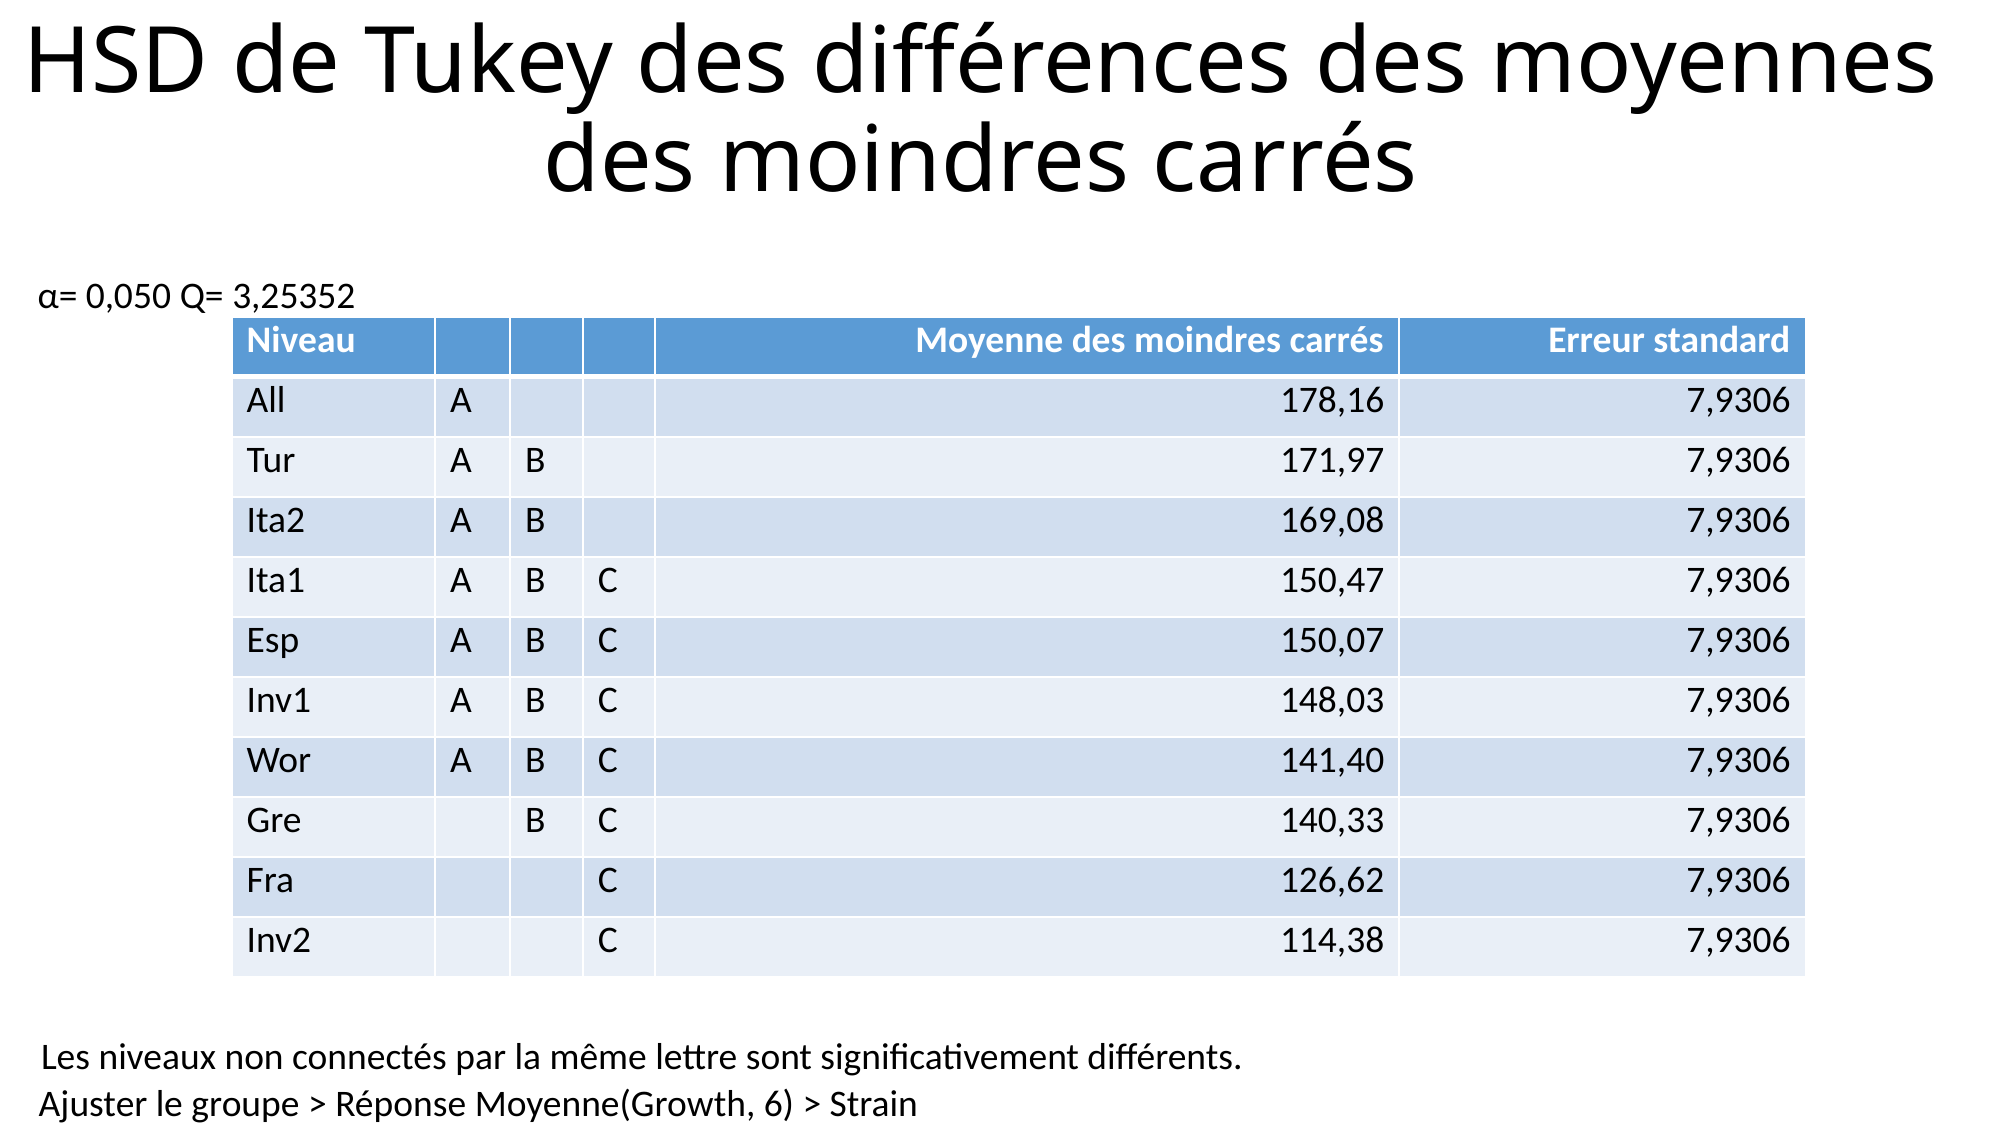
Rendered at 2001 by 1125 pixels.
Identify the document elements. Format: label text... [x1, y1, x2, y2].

table_cell 7,9306 [1400, 558, 1805, 616]
table_cell B [511, 678, 582, 736]
table_cell B [511, 618, 582, 676]
table_cell Fra [233, 858, 434, 916]
table_cell C [584, 798, 654, 856]
table_cell Ita1 [233, 558, 434, 616]
table_header Moyenne des moindres carrés [656, 318, 1398, 374]
table_cell 126,62 [656, 858, 1398, 916]
table_cell A [436, 438, 509, 496]
table_cell [511, 379, 582, 436]
text_box 3,25352 [232, 270, 356, 316]
table_cell Inv1 [233, 678, 434, 736]
table_cell [584, 438, 654, 496]
table_cell 7,9306 [1400, 498, 1805, 556]
table_cell C [584, 858, 654, 916]
table_header [511, 318, 582, 374]
table_cell 141,40 [656, 738, 1398, 796]
table_cell 169,08 [656, 498, 1398, 556]
table_cell 7,9306 [1400, 738, 1805, 796]
table_cell A [436, 738, 509, 796]
table_cell 150,47 [656, 558, 1398, 616]
table_cell 140,33 [656, 798, 1398, 856]
table_cell A [436, 618, 509, 676]
table_cell A [436, 678, 509, 736]
text_box Ajuster le groupe > Réponse Moyenne(Growth, 6) > Strain [38, 1079, 920, 1125]
table_cell Wor [233, 738, 434, 796]
table_cell C [584, 618, 654, 676]
table_cell [511, 858, 582, 916]
table_header [436, 318, 509, 374]
table_cell Gre [233, 798, 434, 856]
table_cell A [436, 558, 509, 616]
table_cell 7,9306 [1400, 858, 1805, 916]
table_cell 7,9306 [1400, 618, 1805, 676]
title HSD de Tukey des différences des moyennes des moindres carrés [0, 0, 1963, 225]
table_cell B [511, 798, 582, 856]
table_cell B [511, 438, 582, 496]
table_cell [436, 918, 509, 976]
table_cell C [584, 918, 654, 976]
text_box α= [37, 270, 78, 316]
table_cell 7,9306 [1400, 379, 1805, 436]
text_box 0,050 [85, 270, 172, 316]
table_cell Esp [233, 618, 434, 676]
table_cell Ita2 [233, 498, 434, 556]
table_cell [436, 798, 509, 856]
table_cell 178,16 [656, 379, 1398, 436]
table_cell A [436, 498, 509, 556]
table_cell C [584, 678, 654, 736]
text_box Les niveaux non connectés par la même lettre sont significativement différents. [41, 1031, 1245, 1077]
table_cell Tur [233, 438, 434, 496]
table_cell A [436, 379, 509, 436]
table_cell 7,9306 [1400, 798, 1805, 856]
table_cell [584, 379, 654, 436]
table_cell C [584, 558, 654, 616]
table_header Erreur standard [1400, 318, 1805, 374]
table_cell All [233, 379, 434, 436]
table_cell [436, 858, 509, 916]
table_cell B [511, 498, 582, 556]
table_cell C [584, 738, 654, 796]
table_cell 7,9306 [1400, 438, 1805, 496]
table_cell B [511, 738, 582, 796]
table_cell 7,9306 [1400, 918, 1805, 976]
table_cell 171,97 [656, 438, 1398, 496]
table_cell B [511, 558, 582, 616]
text_box Q= [179, 270, 224, 316]
table_cell 148,03 [656, 678, 1398, 736]
table_cell 7,9306 [1400, 678, 1805, 736]
table_cell 150,07 [656, 618, 1398, 676]
table_header [584, 318, 654, 374]
table_cell Inv2 [233, 918, 434, 976]
table_cell 114,38 [656, 918, 1398, 976]
table_header Niveau [233, 318, 434, 374]
table_cell [511, 918, 582, 976]
table_cell [584, 498, 654, 556]
